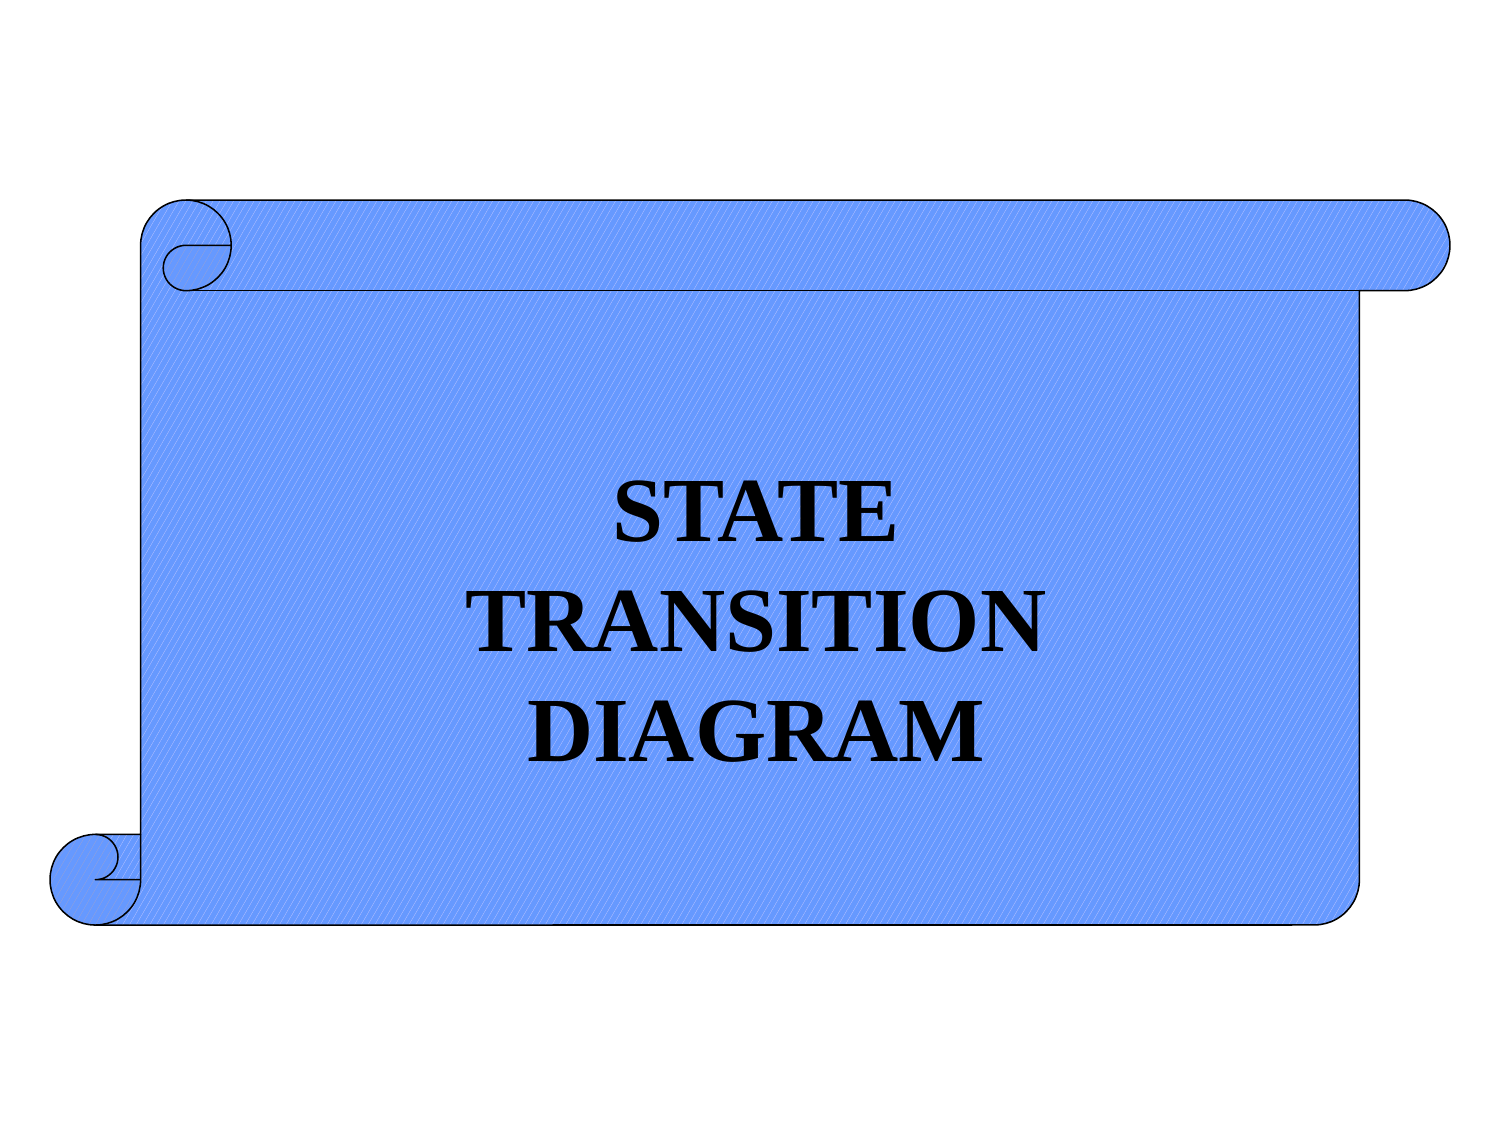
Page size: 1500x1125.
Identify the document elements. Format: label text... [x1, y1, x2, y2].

text_box STATE TRANSITION DIAGRAM [450, 442, 1062, 788]
text_box [50, 200, 1450, 926]
